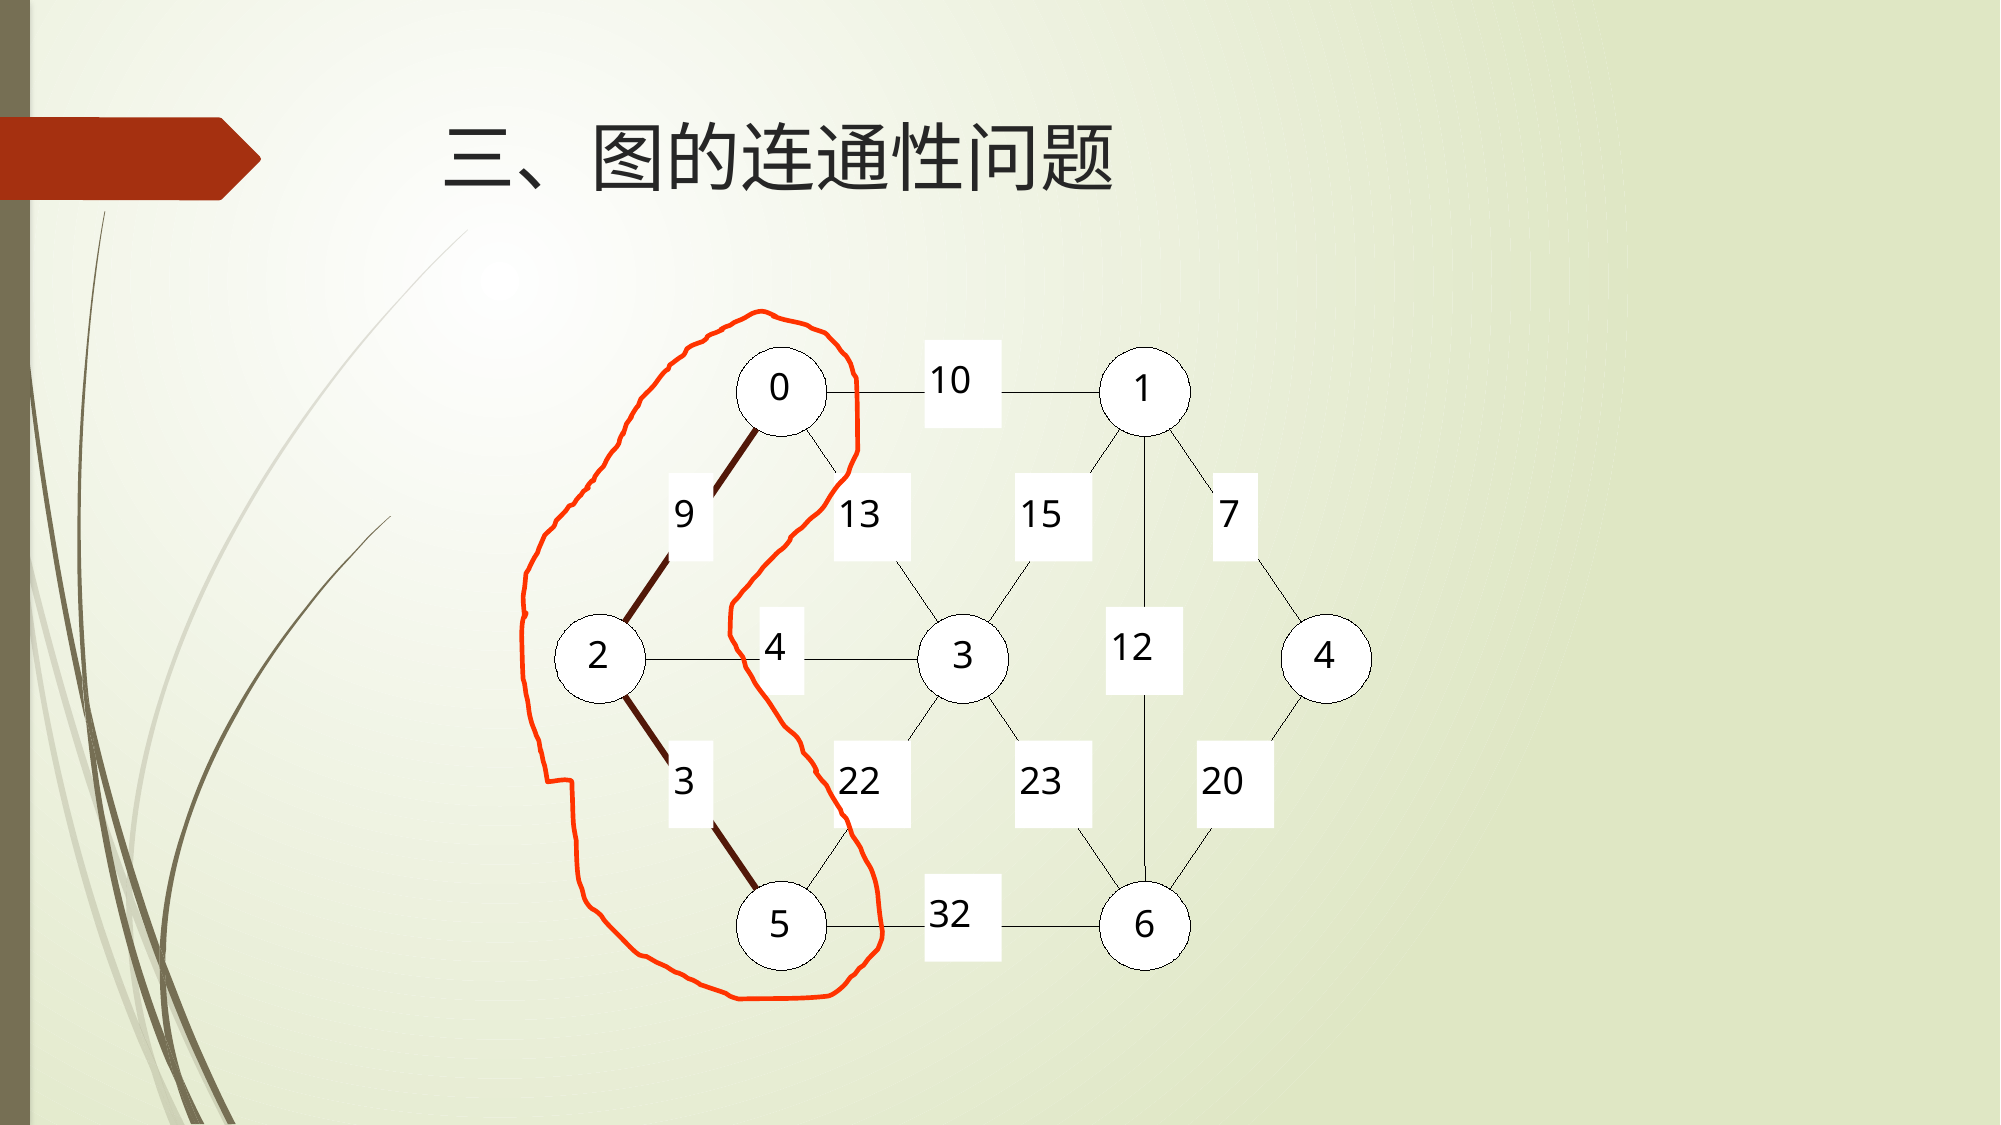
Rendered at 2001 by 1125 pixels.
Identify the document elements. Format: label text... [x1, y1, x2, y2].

text_box [924, 339, 1002, 429]
text_box [917, 614, 1009, 704]
text_box [521, 311, 883, 1000]
text_box 4 [1313, 631, 1336, 677]
text_box 20 [1201, 756, 1245, 802]
text_box [924, 873, 1002, 962]
title 三、图的连通性问题 [425, 102, 1888, 313]
text_box [833, 740, 911, 829]
text_box 7 [1218, 489, 1240, 535]
text_box [1099, 347, 1191, 437]
text_box [1281, 614, 1372, 704]
text_box [1213, 473, 1258, 562]
text_box 22 [837, 756, 881, 802]
text_box [1099, 881, 1191, 971]
text_box 4 [764, 623, 786, 669]
text_box 1 [1132, 364, 1154, 410]
text_box 13 [837, 489, 881, 535]
text_box 12 [1110, 623, 1154, 669]
text_box [833, 473, 911, 562]
text_box [759, 606, 805, 695]
text_box [1196, 740, 1275, 829]
text_box 15 [1019, 489, 1063, 535]
text_box 10 [928, 356, 972, 402]
text_box 32 [928, 890, 972, 936]
text_box 23 [1019, 756, 1063, 802]
text_box [1015, 473, 1093, 562]
text_box 3 [952, 631, 974, 677]
text_box [1105, 606, 1184, 695]
text_box [1015, 740, 1093, 829]
text_box 6 [1133, 899, 1156, 945]
